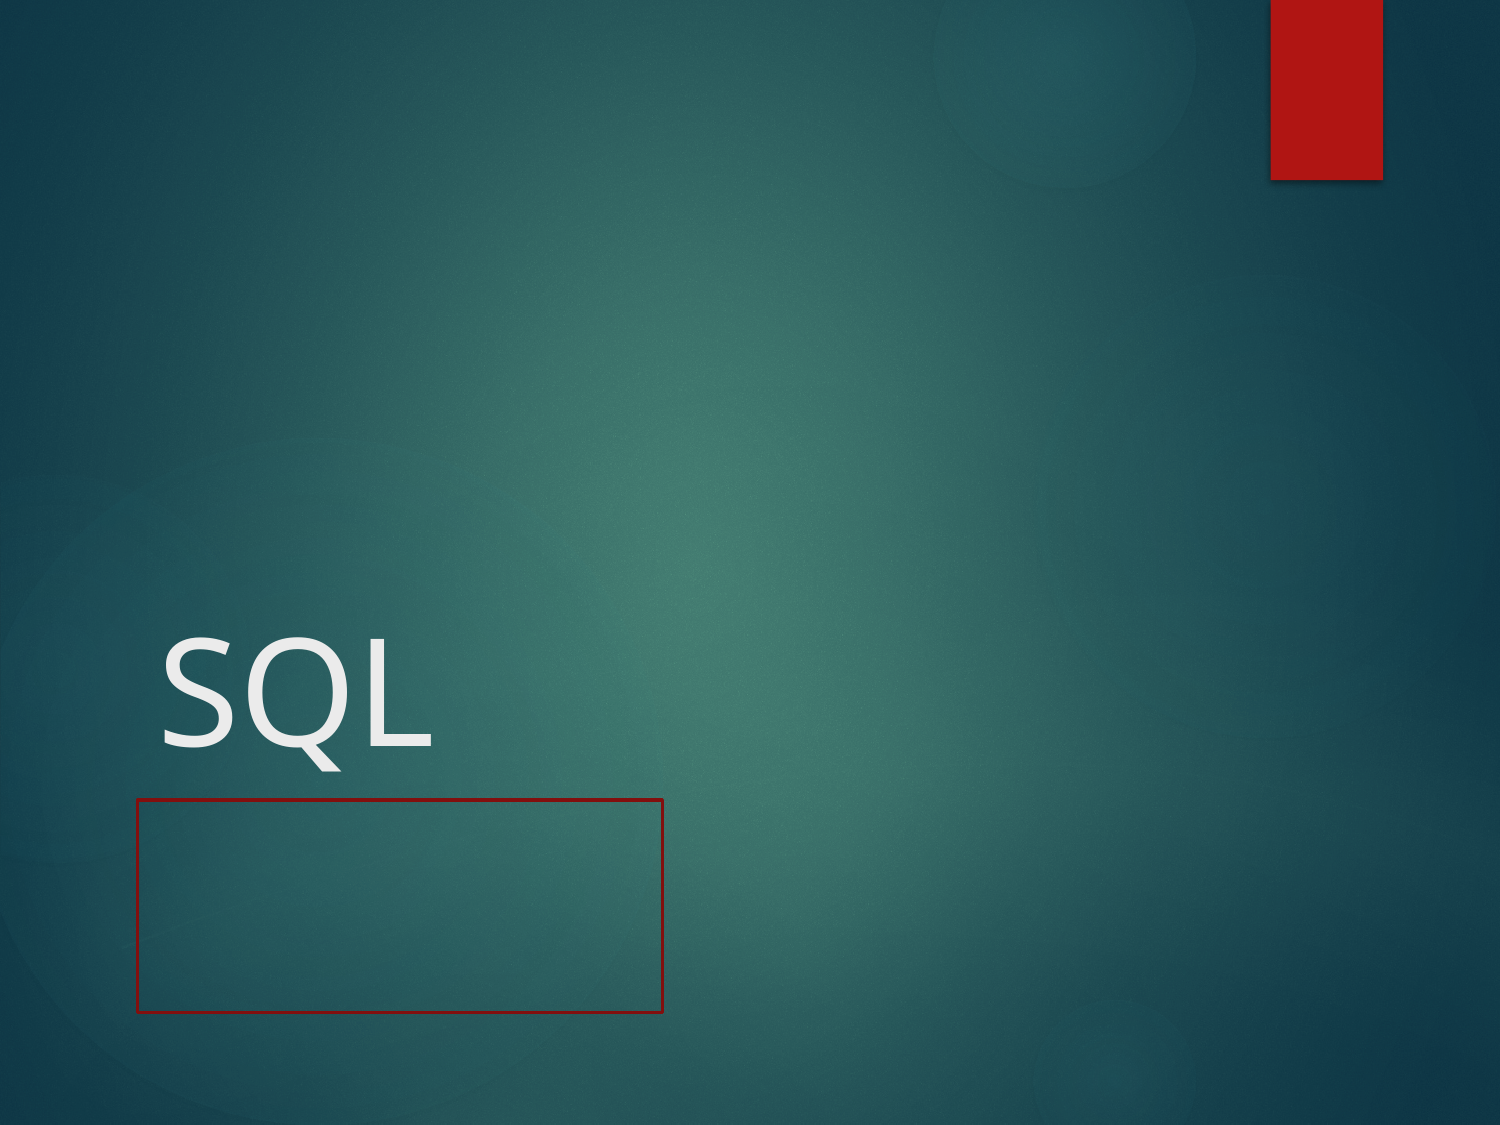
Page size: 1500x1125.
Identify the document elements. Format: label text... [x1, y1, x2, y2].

title SQL [142, 237, 1229, 784]
text_box [136, 798, 664, 1014]
